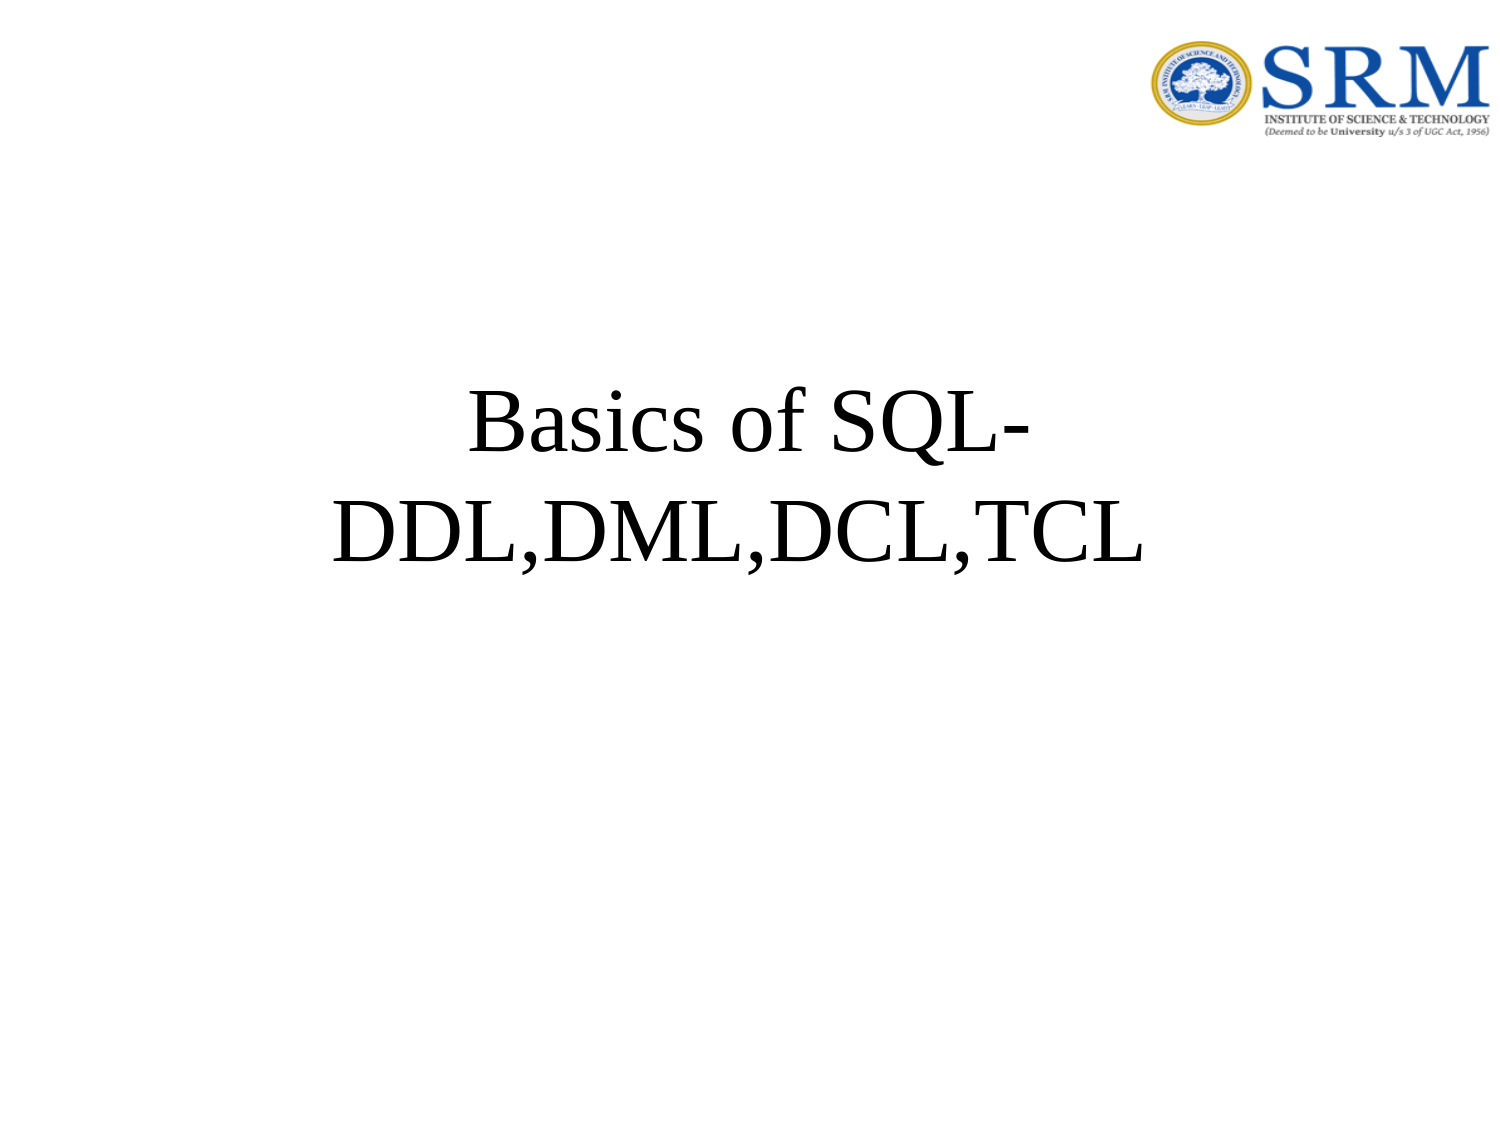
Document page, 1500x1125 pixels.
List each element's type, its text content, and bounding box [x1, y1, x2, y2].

picture [1137, 1, 1500, 176]
title Basics of SQL-DDL,DML,DCL,TCL [112, 349, 1388, 591]
